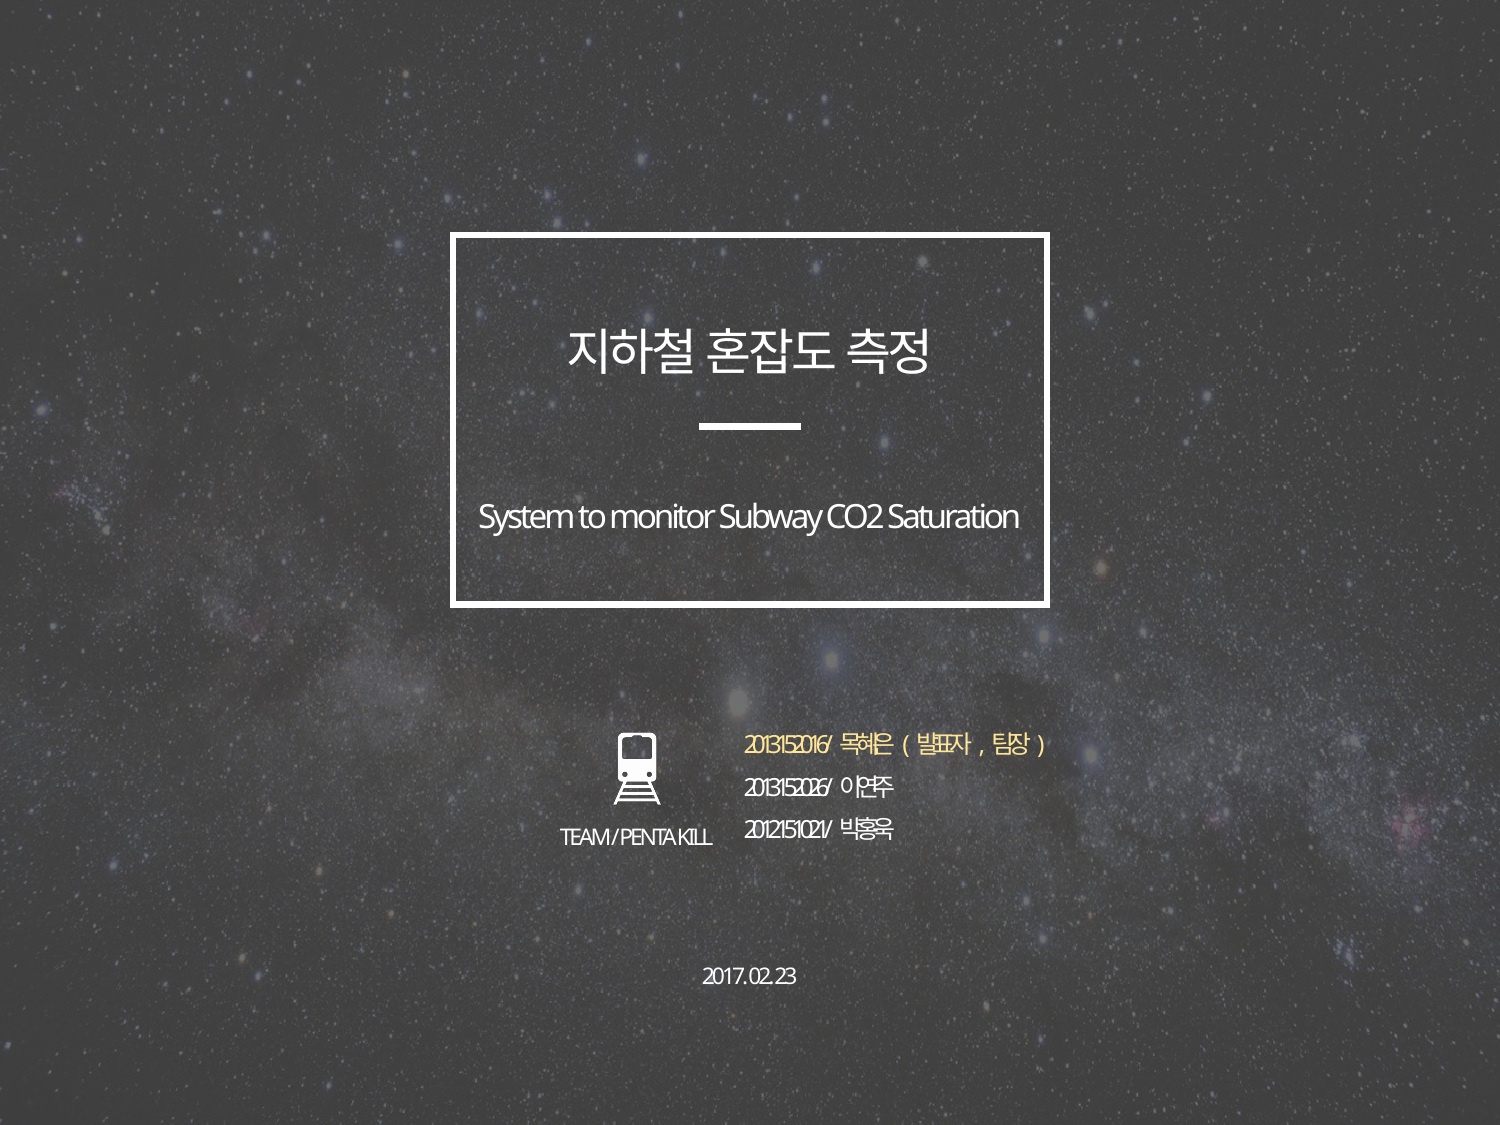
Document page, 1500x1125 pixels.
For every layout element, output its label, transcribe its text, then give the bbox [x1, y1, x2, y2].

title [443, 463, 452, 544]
text_box [0, 0, 1500, 1125]
subtitle 2013152016 / 목혜은 (발표자, 팀장) 2013152026 / 이연주 2012151021 / 박홍욱 [728, 724, 1245, 891]
picture [597, 729, 676, 808]
text_box [452, 234, 1048, 606]
text_box 지하철 혼잡도 측정 [551, 313, 949, 388]
text_box 2017. 02. 23 [687, 954, 813, 997]
text_box TEAM / PENTA KILL [545, 814, 729, 857]
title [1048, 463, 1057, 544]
